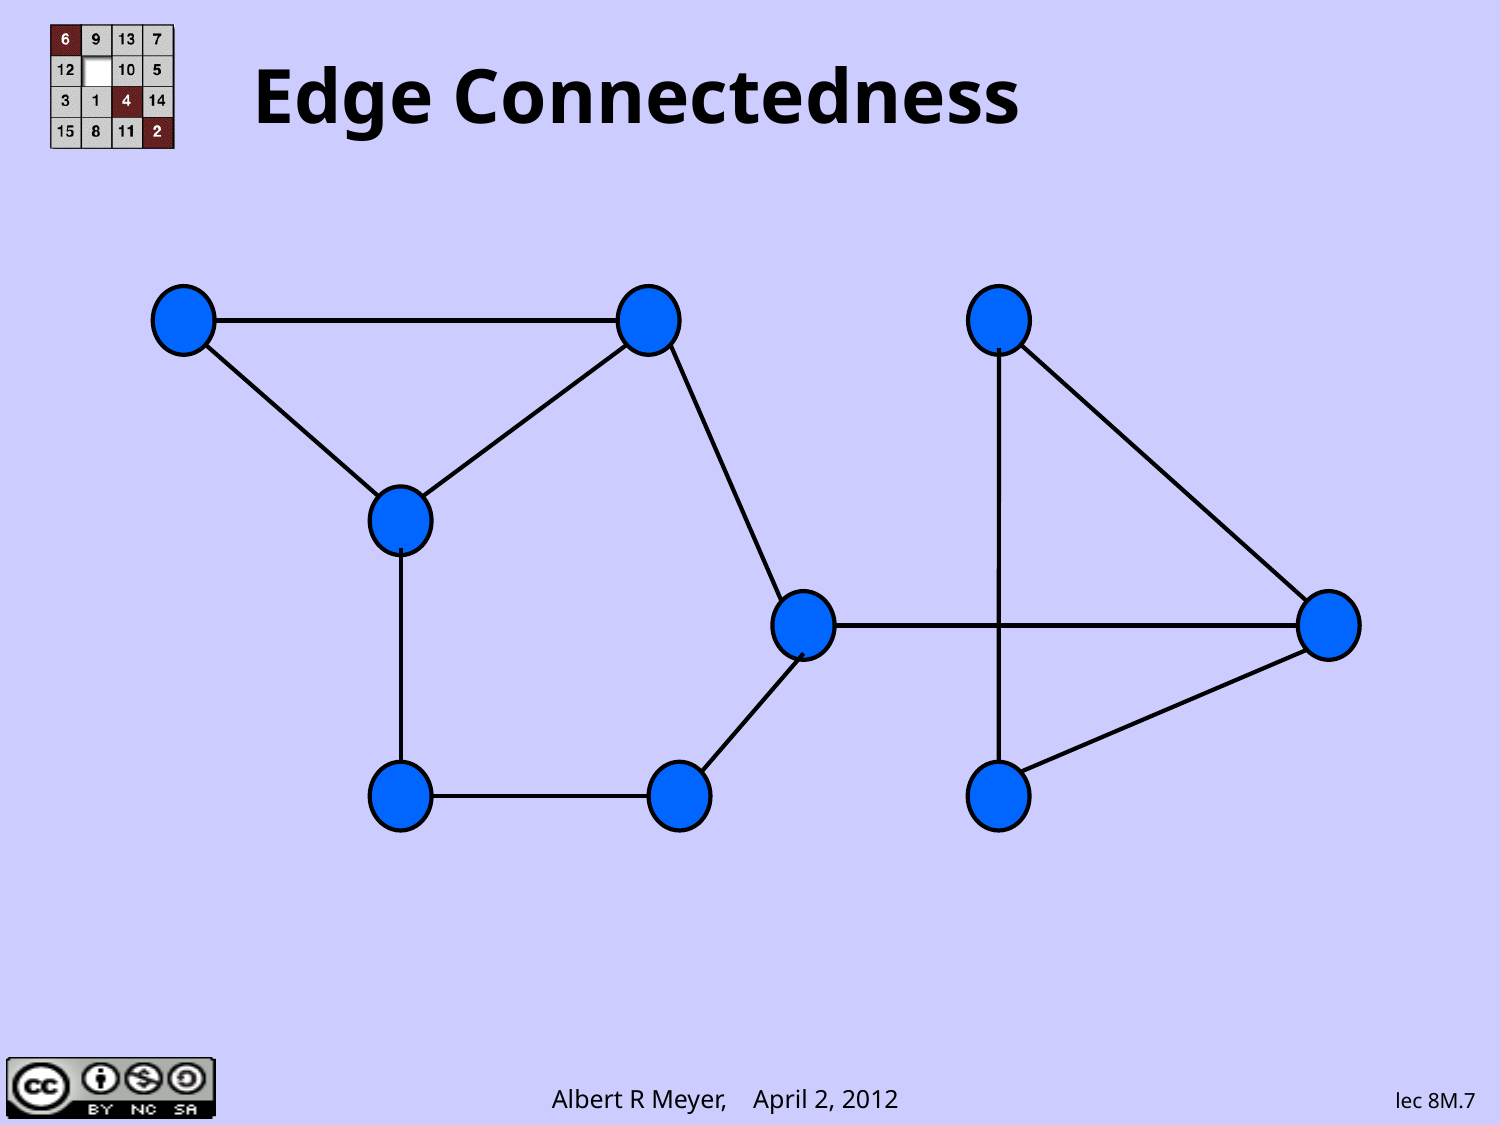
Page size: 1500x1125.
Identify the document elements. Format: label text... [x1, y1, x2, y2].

picture [6, 1057, 216, 1119]
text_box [152, 285, 1360, 831]
picture [50, 24, 175, 149]
slide_number lec 8M.7 [1247, 1079, 1491, 1121]
title Edge Connectedness [237, 0, 1476, 188]
